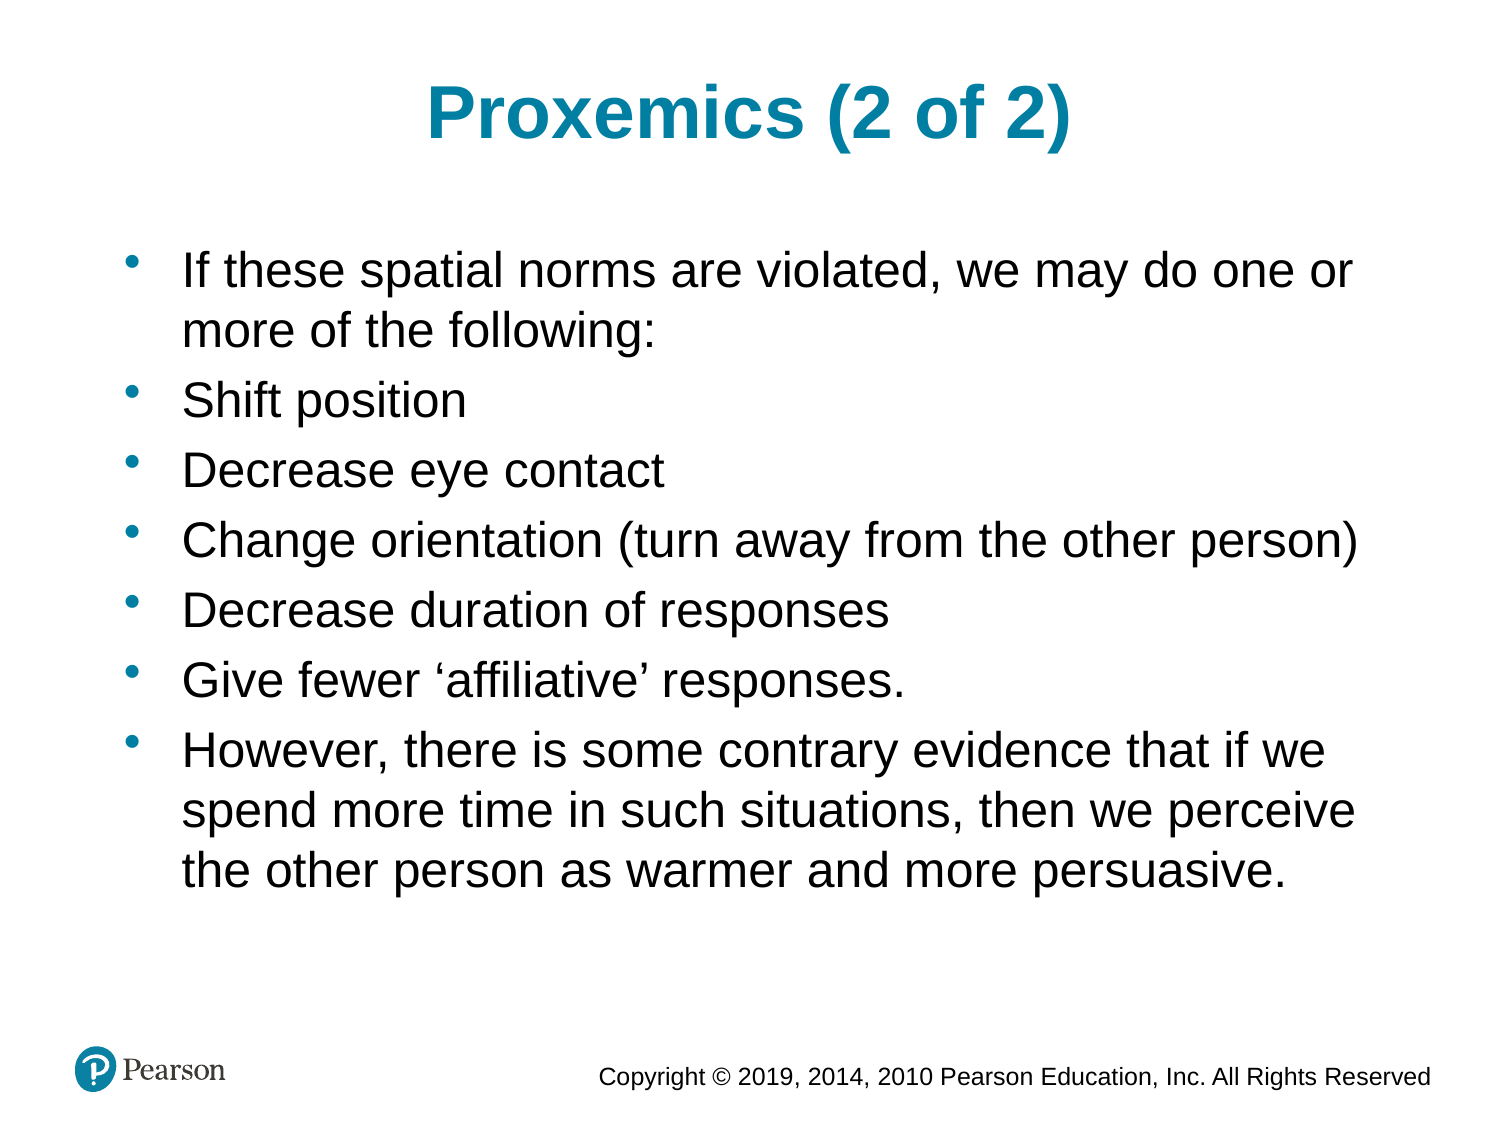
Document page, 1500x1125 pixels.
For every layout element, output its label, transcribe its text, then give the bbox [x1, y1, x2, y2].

list If these spatial norms are violated, we may do one or more of the following: Shift position Decrease eye contact Change orientation (turn away from the other person) Decrease duration of responses Give fewer ‘affiliative’ responses. However, there is some contrary evidence that if we spend more time in such situations, then we perceive the other person as warmer and more persuasive. [108, 230, 1453, 1030]
title Proxemics (2 of 2) [103, 57, 1397, 160]
